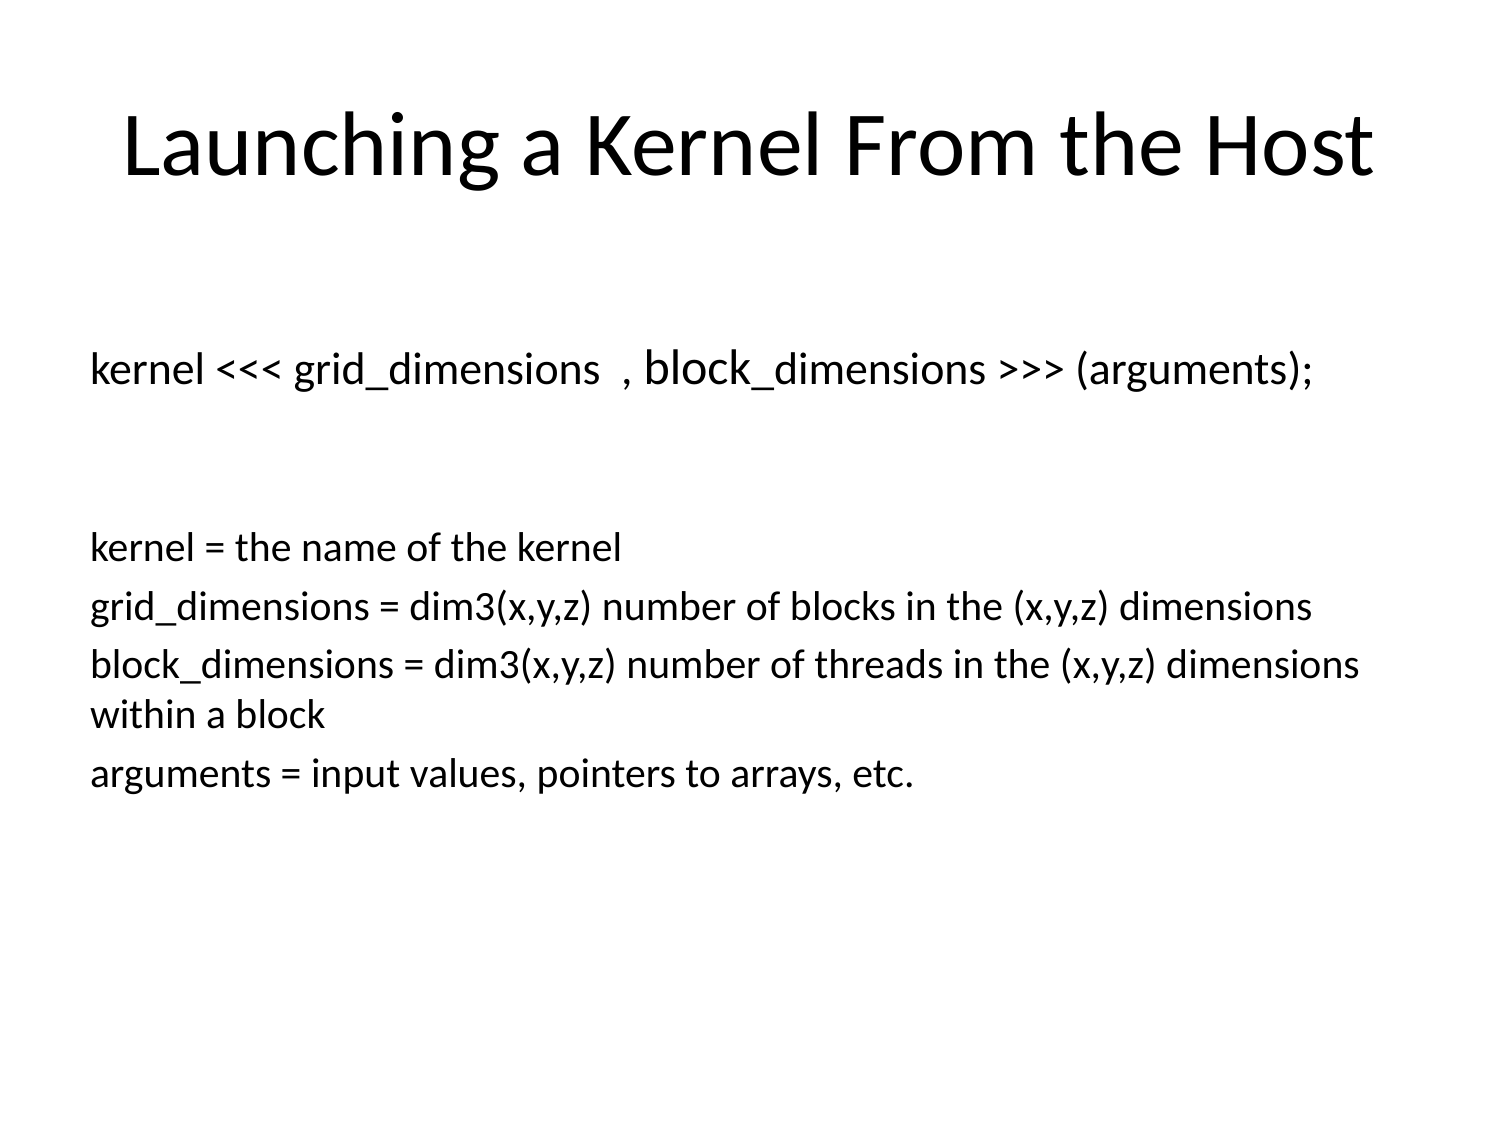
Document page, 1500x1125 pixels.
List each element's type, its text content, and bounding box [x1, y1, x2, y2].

title Launching a Kernel From the Host [75, 45, 1425, 233]
list kernel <<< grid_dimensions , block_dimensions >>> (arguments); kernel = the name of the kernel grid_dimensions = dim3(x,y,z) number of blocks in the (x,y,z) dimensions block_dimensions = dim3(x,y,z) number of threads in the (x,y,z) dimensions within a block arguments = input values, pointers to arrays, etc. [75, 262, 1425, 1054]
